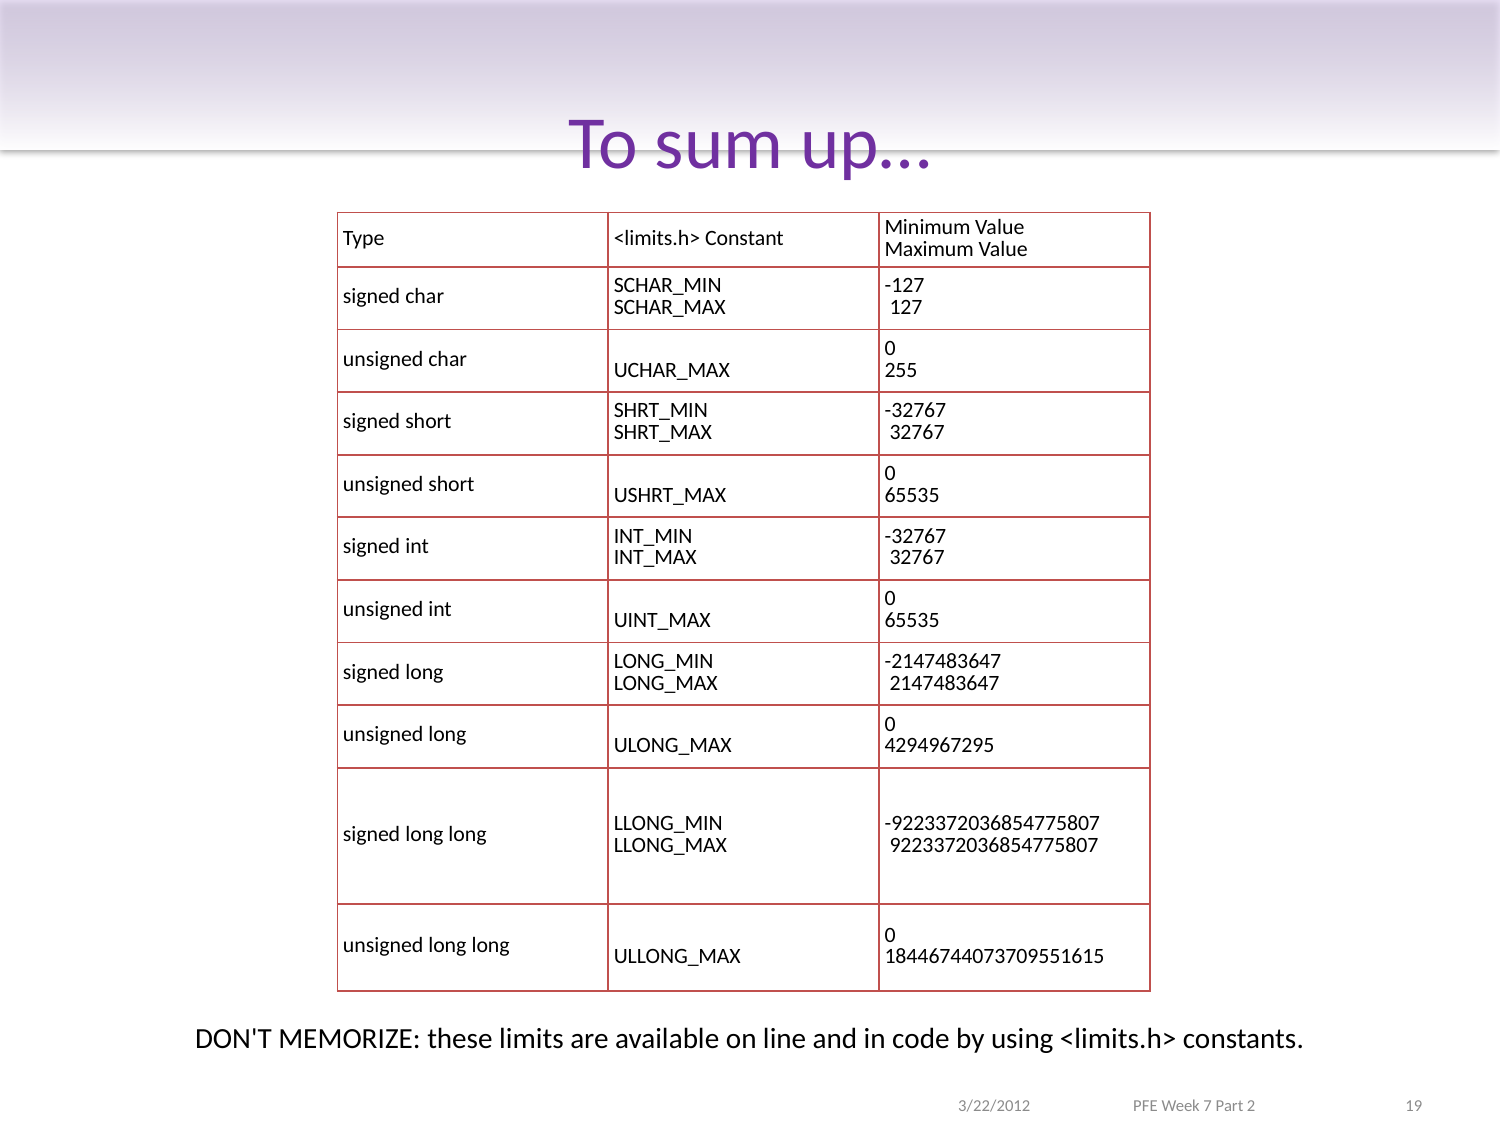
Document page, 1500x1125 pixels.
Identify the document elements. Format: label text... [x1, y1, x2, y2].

table_cell USHRT_MAX [609, 456, 878, 516]
table_cell UCHAR_MAX [609, 330, 878, 391]
table_cell ULLONG_MAX [609, 905, 878, 990]
table_cell SCHAR_MIN SCHAR_MAX [609, 268, 878, 329]
table_cell unsigned short [338, 456, 607, 516]
title To sum up… [75, 45, 1425, 233]
table_cell signed long [338, 643, 607, 704]
table_cell -32767 32767 [880, 393, 1149, 454]
table_cell -9223372036854775807 9223372036854775807 [880, 769, 1149, 903]
table_cell ULONG_MAX [609, 706, 878, 767]
table_cell 0 18446744073709551615 [880, 905, 1149, 990]
table_cell signed long long [338, 769, 607, 903]
table_cell unsigned char [338, 330, 607, 391]
table_header Type [338, 213, 607, 266]
slide_number 19 [1275, 1084, 1438, 1125]
table_cell unsigned long long [338, 905, 607, 990]
table_cell signed char [338, 268, 607, 329]
table_cell signed int [338, 518, 607, 579]
table_cell 0 255 [880, 330, 1149, 391]
footer PFE Week 7 Part 2 [1050, 1084, 1271, 1125]
table_cell INT_MIN INT_MAX [609, 518, 878, 579]
table_cell 0 65535 [880, 581, 1149, 642]
table_cell -32767 32767 [880, 518, 1149, 579]
text_box DON'T MEMORIZE: these limits are available on line and in code by using <limits.h> constants. [50, 1012, 1450, 1063]
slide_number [883, 1084, 1046, 1125]
table_cell -2147483647 2147483647 [880, 643, 1149, 704]
table_header Minimum Value Maximum Value [880, 213, 1149, 266]
table_cell 0 65535 [880, 456, 1149, 516]
table_cell LONG_MIN LONG_MAX [609, 643, 878, 704]
table_cell unsigned long [338, 706, 607, 767]
table_cell signed short [338, 393, 607, 454]
table_cell 0 4294967295 [880, 706, 1149, 767]
table_cell unsigned int [338, 581, 607, 642]
table_cell UINT_MAX [609, 581, 878, 642]
table_header <limits.h> Constant [609, 213, 878, 266]
table_cell LLONG_MIN LLONG_MAX [609, 769, 878, 903]
table_cell -127 127 [880, 268, 1149, 329]
table_cell SHRT_MIN SHRT_MAX [609, 393, 878, 454]
